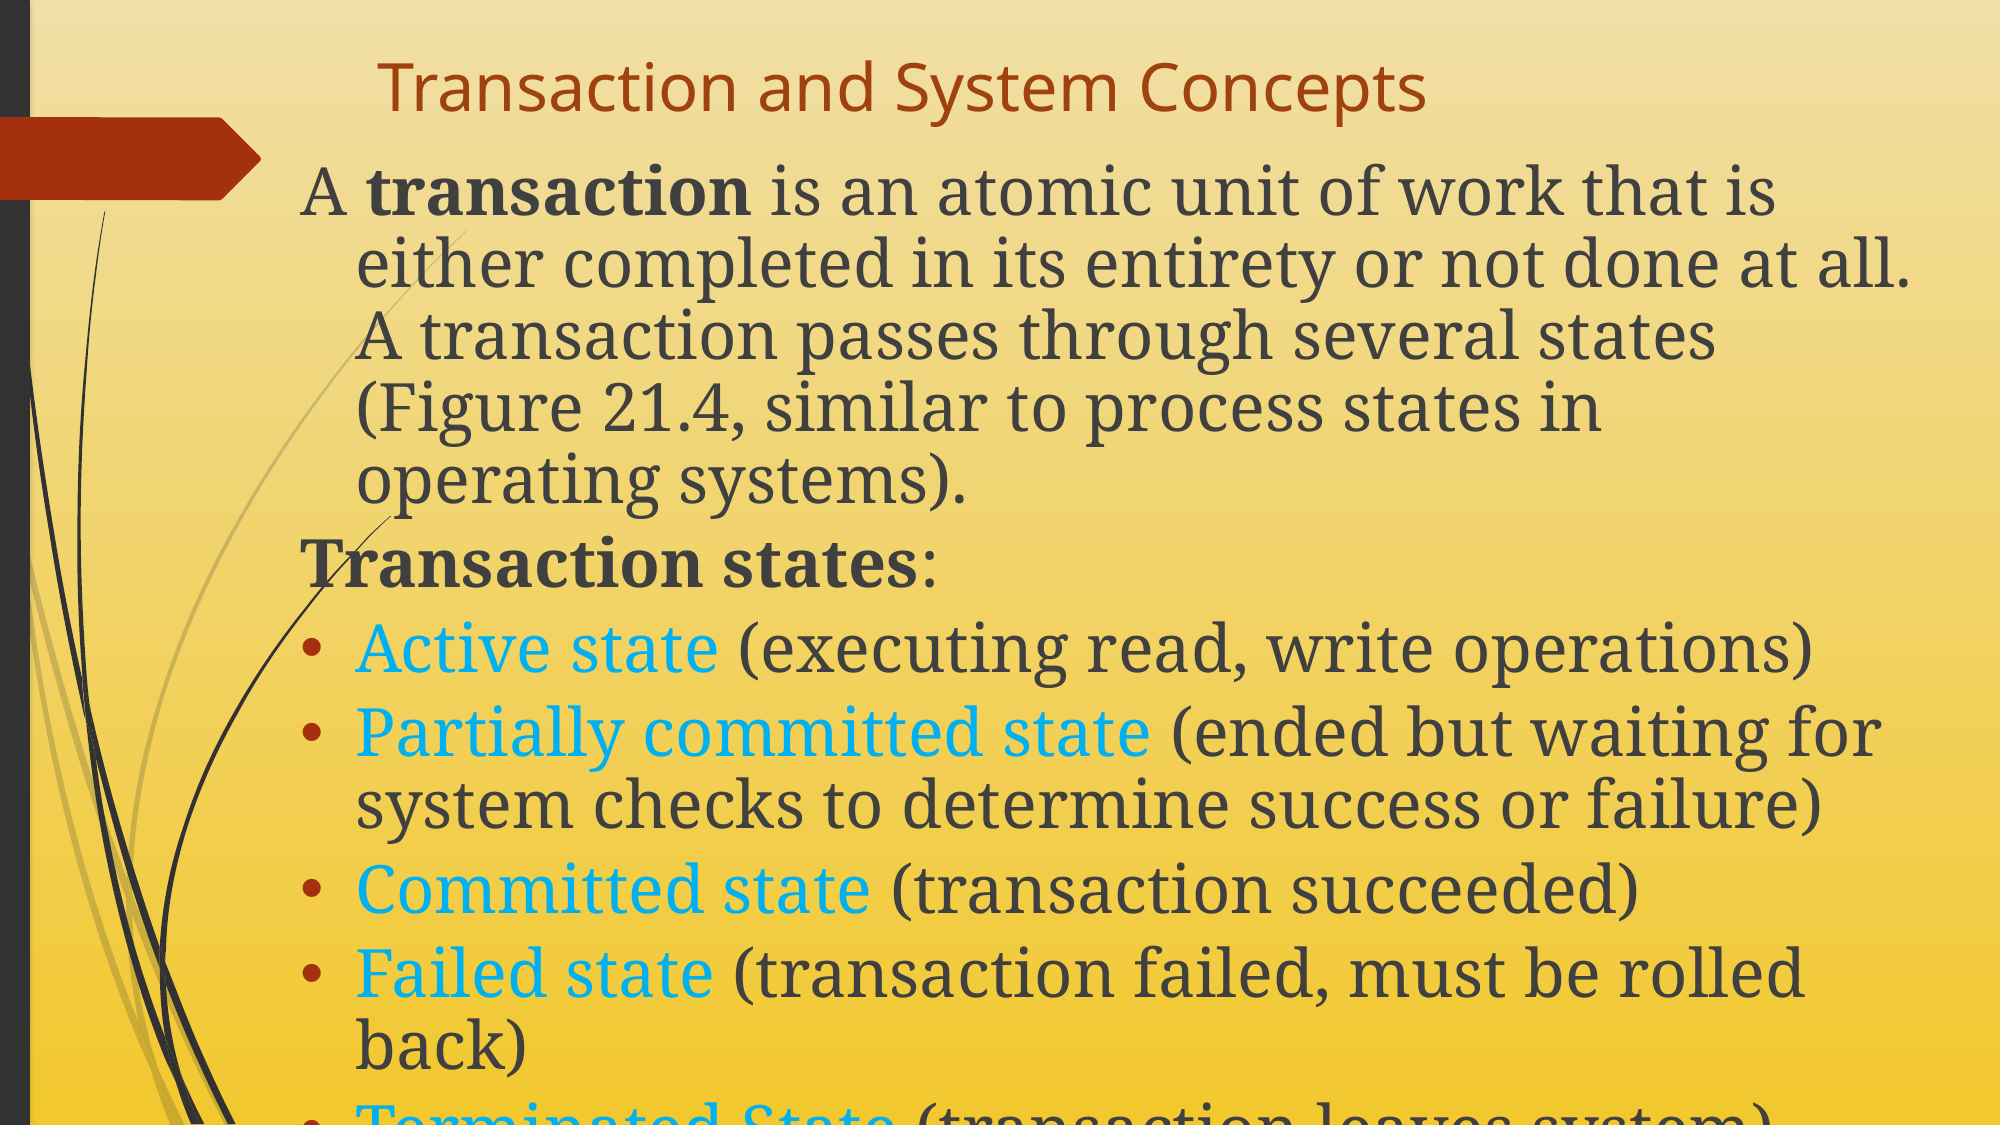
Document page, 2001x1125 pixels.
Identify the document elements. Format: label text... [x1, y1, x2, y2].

list A transaction is an atomic unit of work that is either completed in its entirety or not done at all. A transaction passes through several states (Figure 21.4, similar to process states in operating systems). Transaction states: Active state (executing read, write operations) Partially committed state (ended but waiting for system checks to determine success or failure) Committed state (transaction succeeded) Failed state (transaction failed, must be rolled back) Terminated State (transaction leaves system) [284, 150, 1937, 835]
title Transaction and System Concepts [362, 37, 1584, 150]
